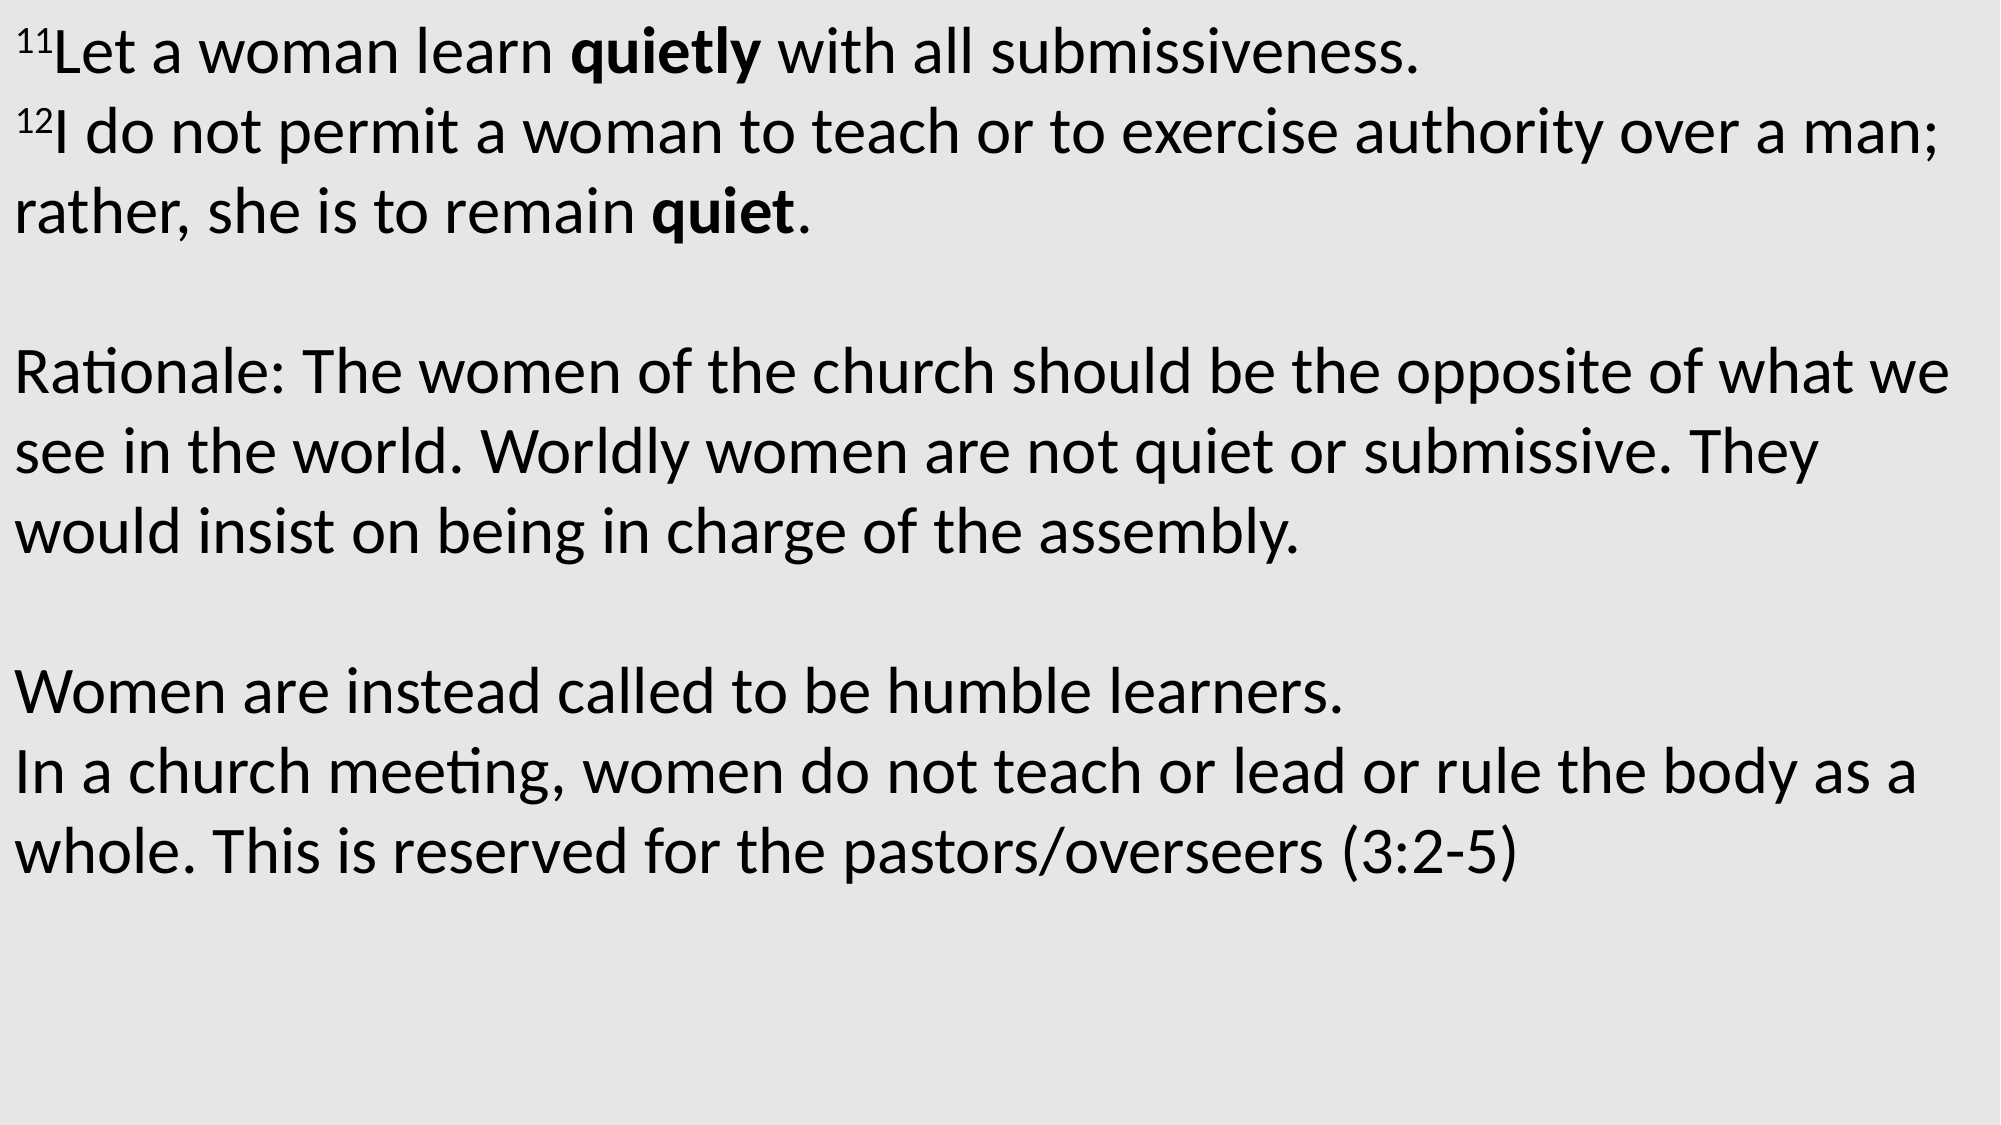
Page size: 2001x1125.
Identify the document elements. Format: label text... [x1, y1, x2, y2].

text_box 11Let a woman learn quietly with all submissiveness. 12I do not permit a woman to teach or to exercise authority over a man; rather, she is to remain quiet. Rationale: The women of the church should be the opposite of what we see in the world. Worldly women are not quiet or submissive. They would insist on being in charge of the assembly. Women are instead called to be humble learners. In a church meeting, women do not teach or lead or rule the body as a whole. This is reserved for the pastors/overseers (3:2-5) [0, 0, 2000, 895]
